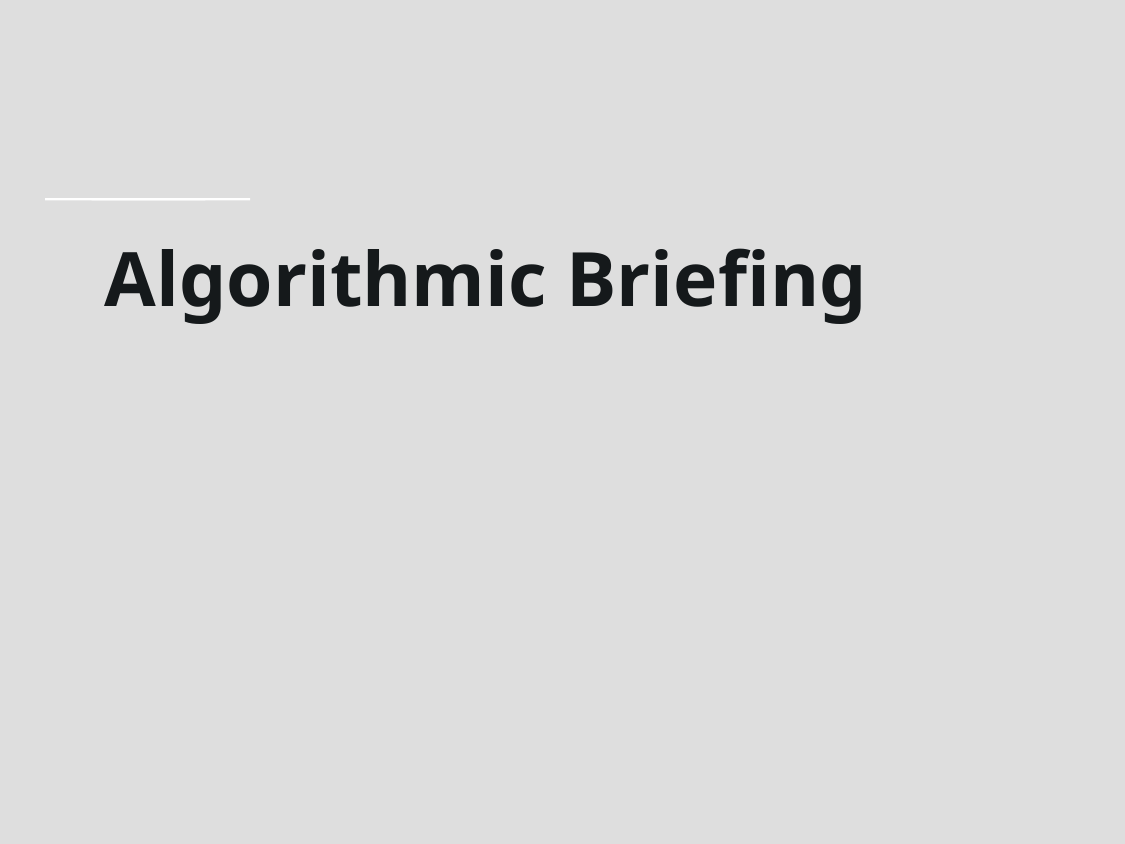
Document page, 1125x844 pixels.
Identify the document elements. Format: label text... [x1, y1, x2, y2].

title Algorithmic Briefing [89, 216, 1036, 466]
